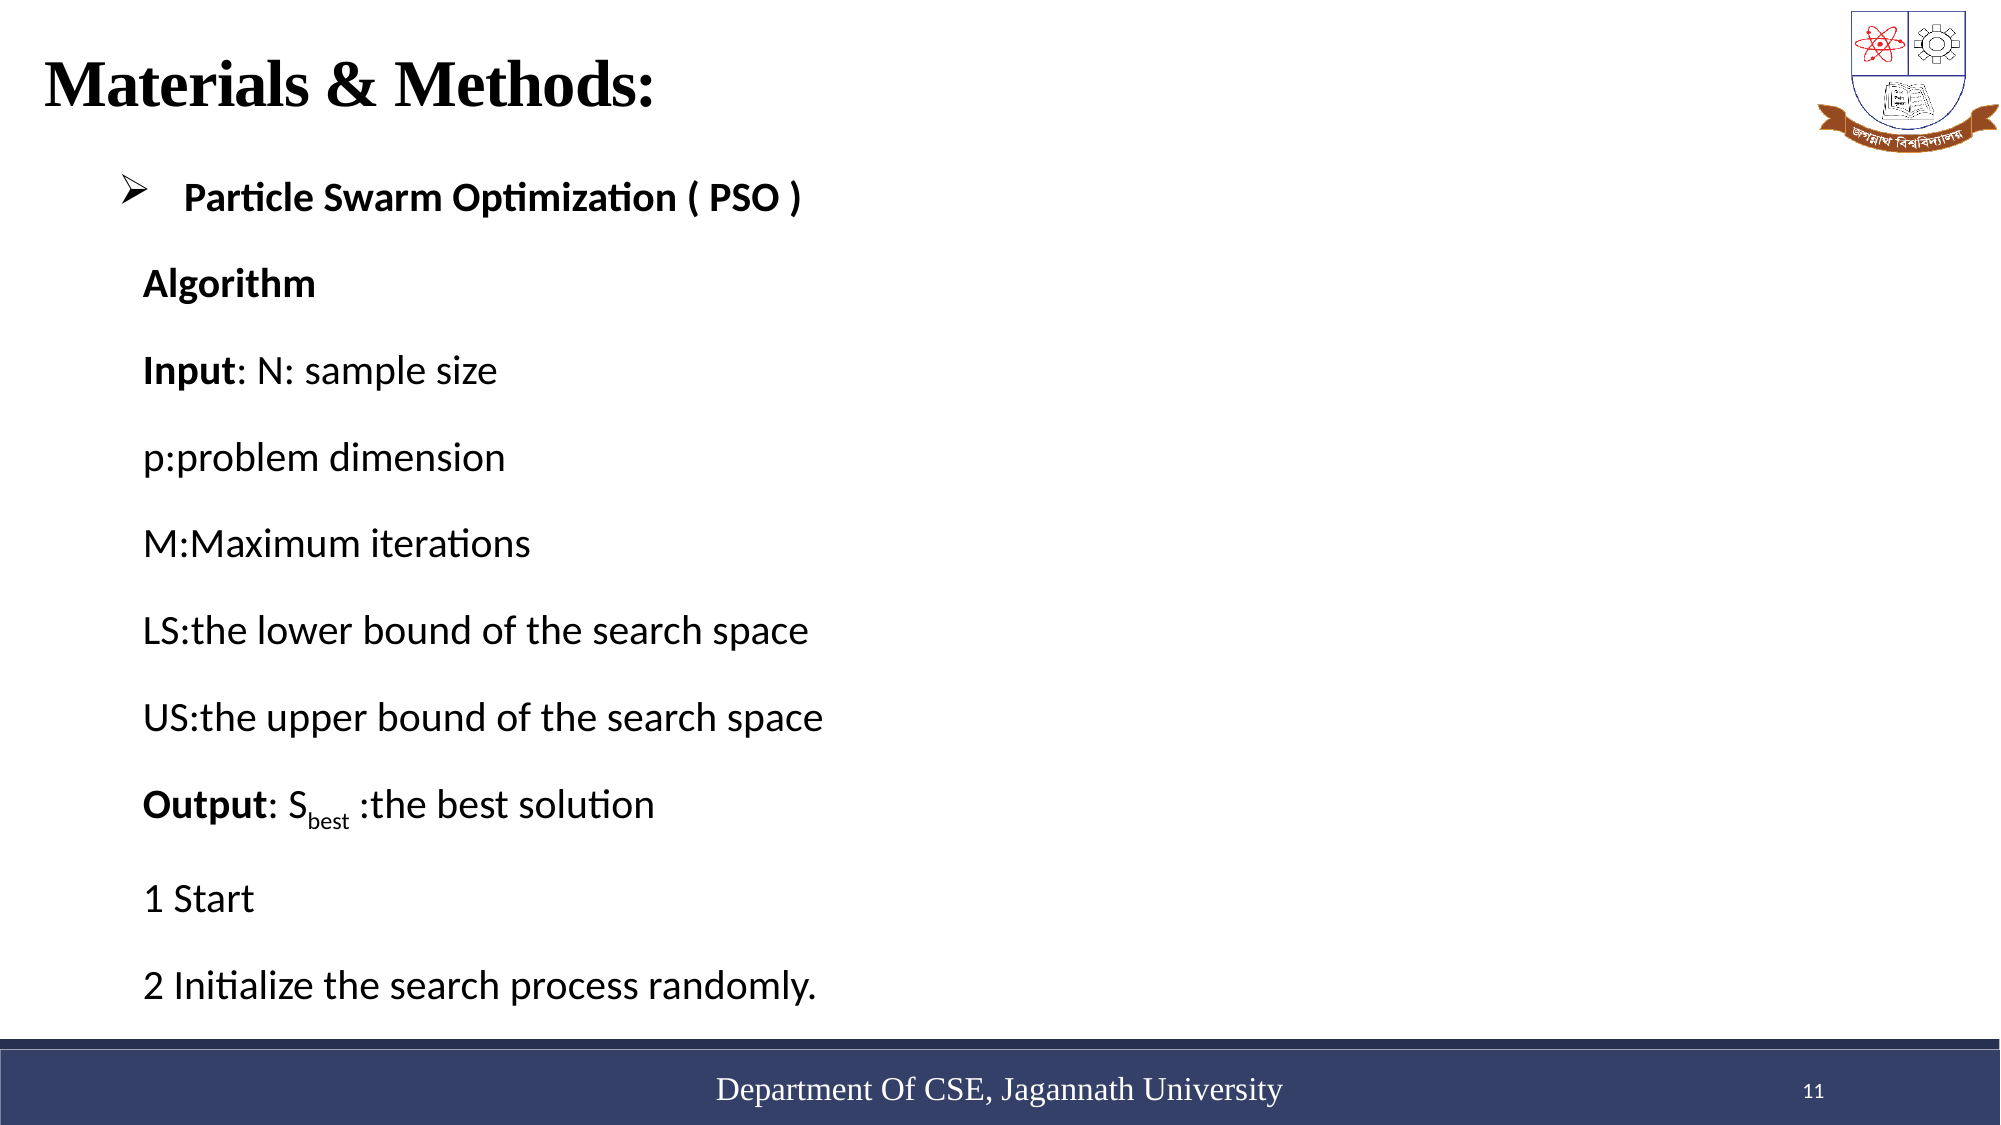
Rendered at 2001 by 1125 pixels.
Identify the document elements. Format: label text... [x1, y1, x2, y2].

picture [1816, 0, 2000, 157]
slide_number 11 [1624, 1059, 1840, 1120]
footer Department Of CSE, Jagannath University [604, 1057, 1396, 1118]
subtitle Particle Swarm Optimization ( PSO ) Algorithm Input: N: sample size p:problem dimension M:Maximum iterations LS:the lower bound of the search space US:the upper bound of the search space Output: Sbest :the best solution 1 Start 2 Initialize the search process randomly. . [98, 141, 1468, 1025]
title Materials & Methods: [24, 29, 1014, 156]
